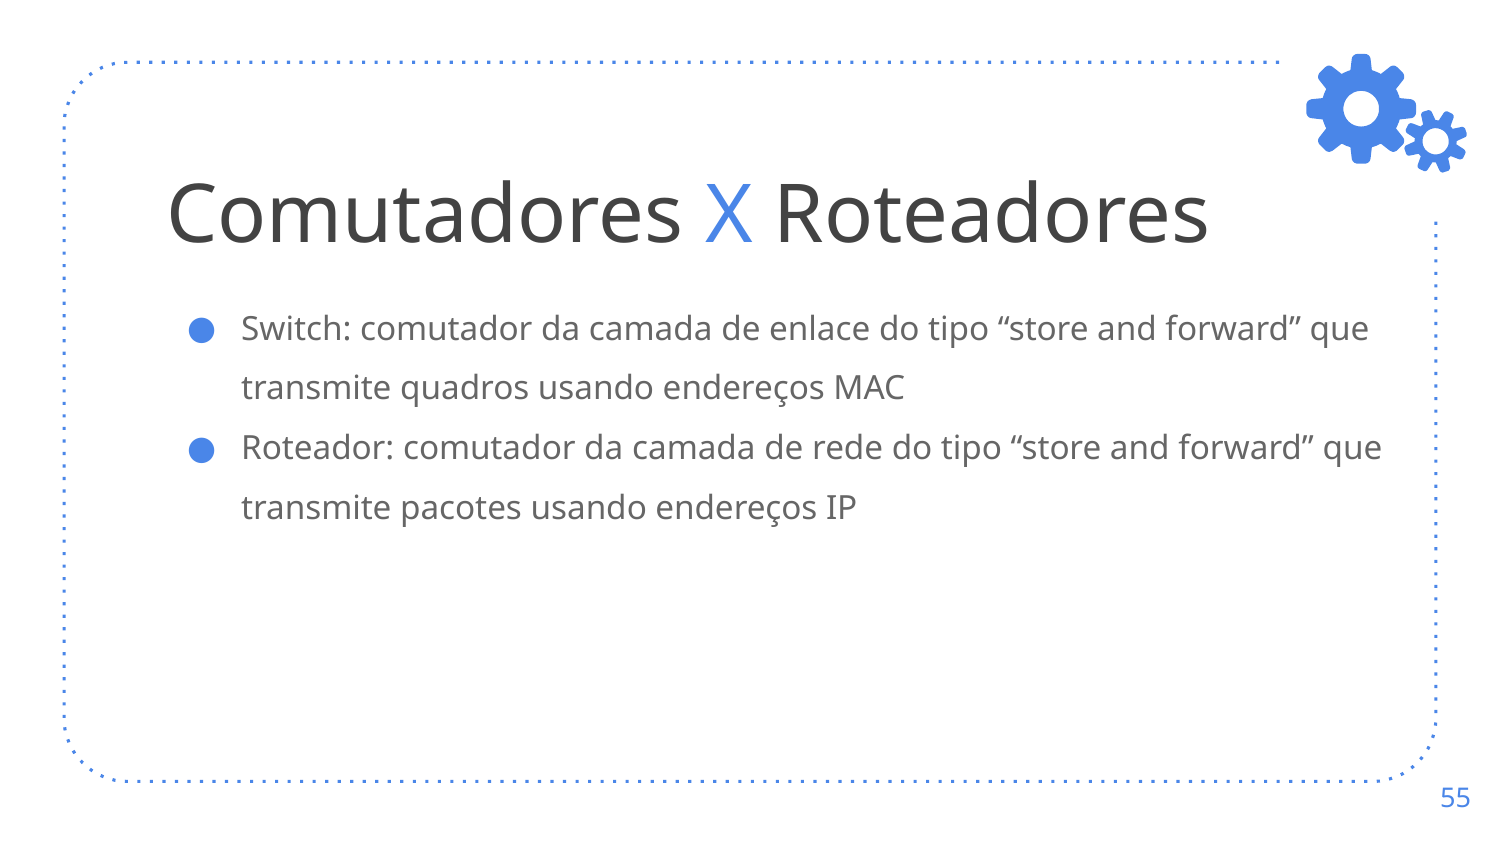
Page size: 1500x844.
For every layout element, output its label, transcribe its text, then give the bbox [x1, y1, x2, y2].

list Switch: comutador da camada de enlace do tipo “store and forward” que transmite quadros usando endereços MAC Roteador: comutador da camada de rede do tipo “store and forward” que transmite pacotes usando endereços IP [151, 271, 1426, 661]
title Comutadores X Roteadores [151, 146, 1278, 271]
slide_number ‹#› [1411, 753, 1500, 844]
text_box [1306, 53, 1467, 173]
